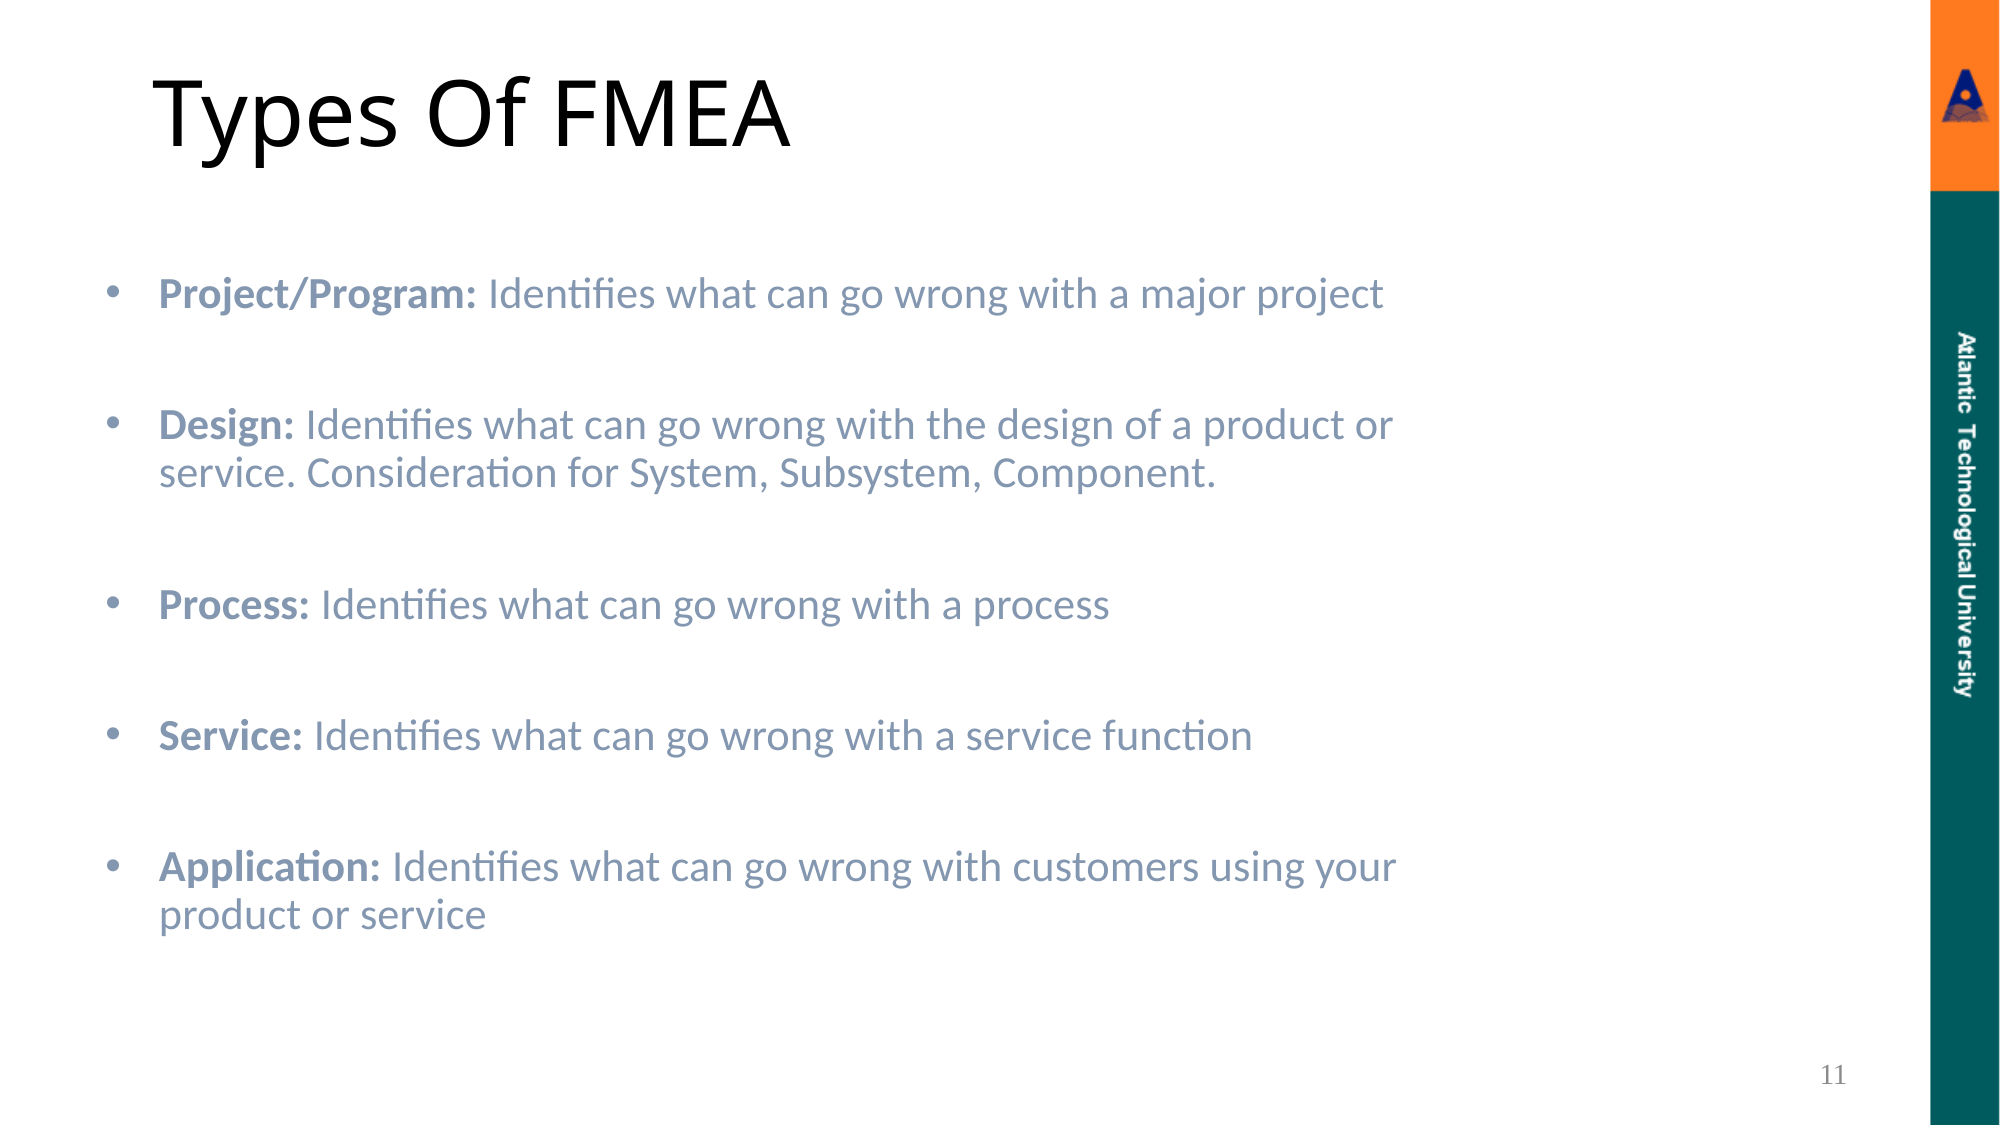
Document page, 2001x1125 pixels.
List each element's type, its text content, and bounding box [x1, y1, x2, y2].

title Types Of FMEA [137, 59, 1863, 278]
list Project/Program: Identifies what can go wrong with a major project Design: Identifies what can go wrong with the design of a product or service. Consideration for System, Subsystem, Component. Process: Identifies what can go wrong with a process Service: Identifies what can go wrong with a service function Application: Identifies what can go wrong with customers using your product or service [0, 262, 1483, 962]
picture [0, 0, 2001, 1125]
slide_number 11 [1412, 1042, 1863, 1103]
